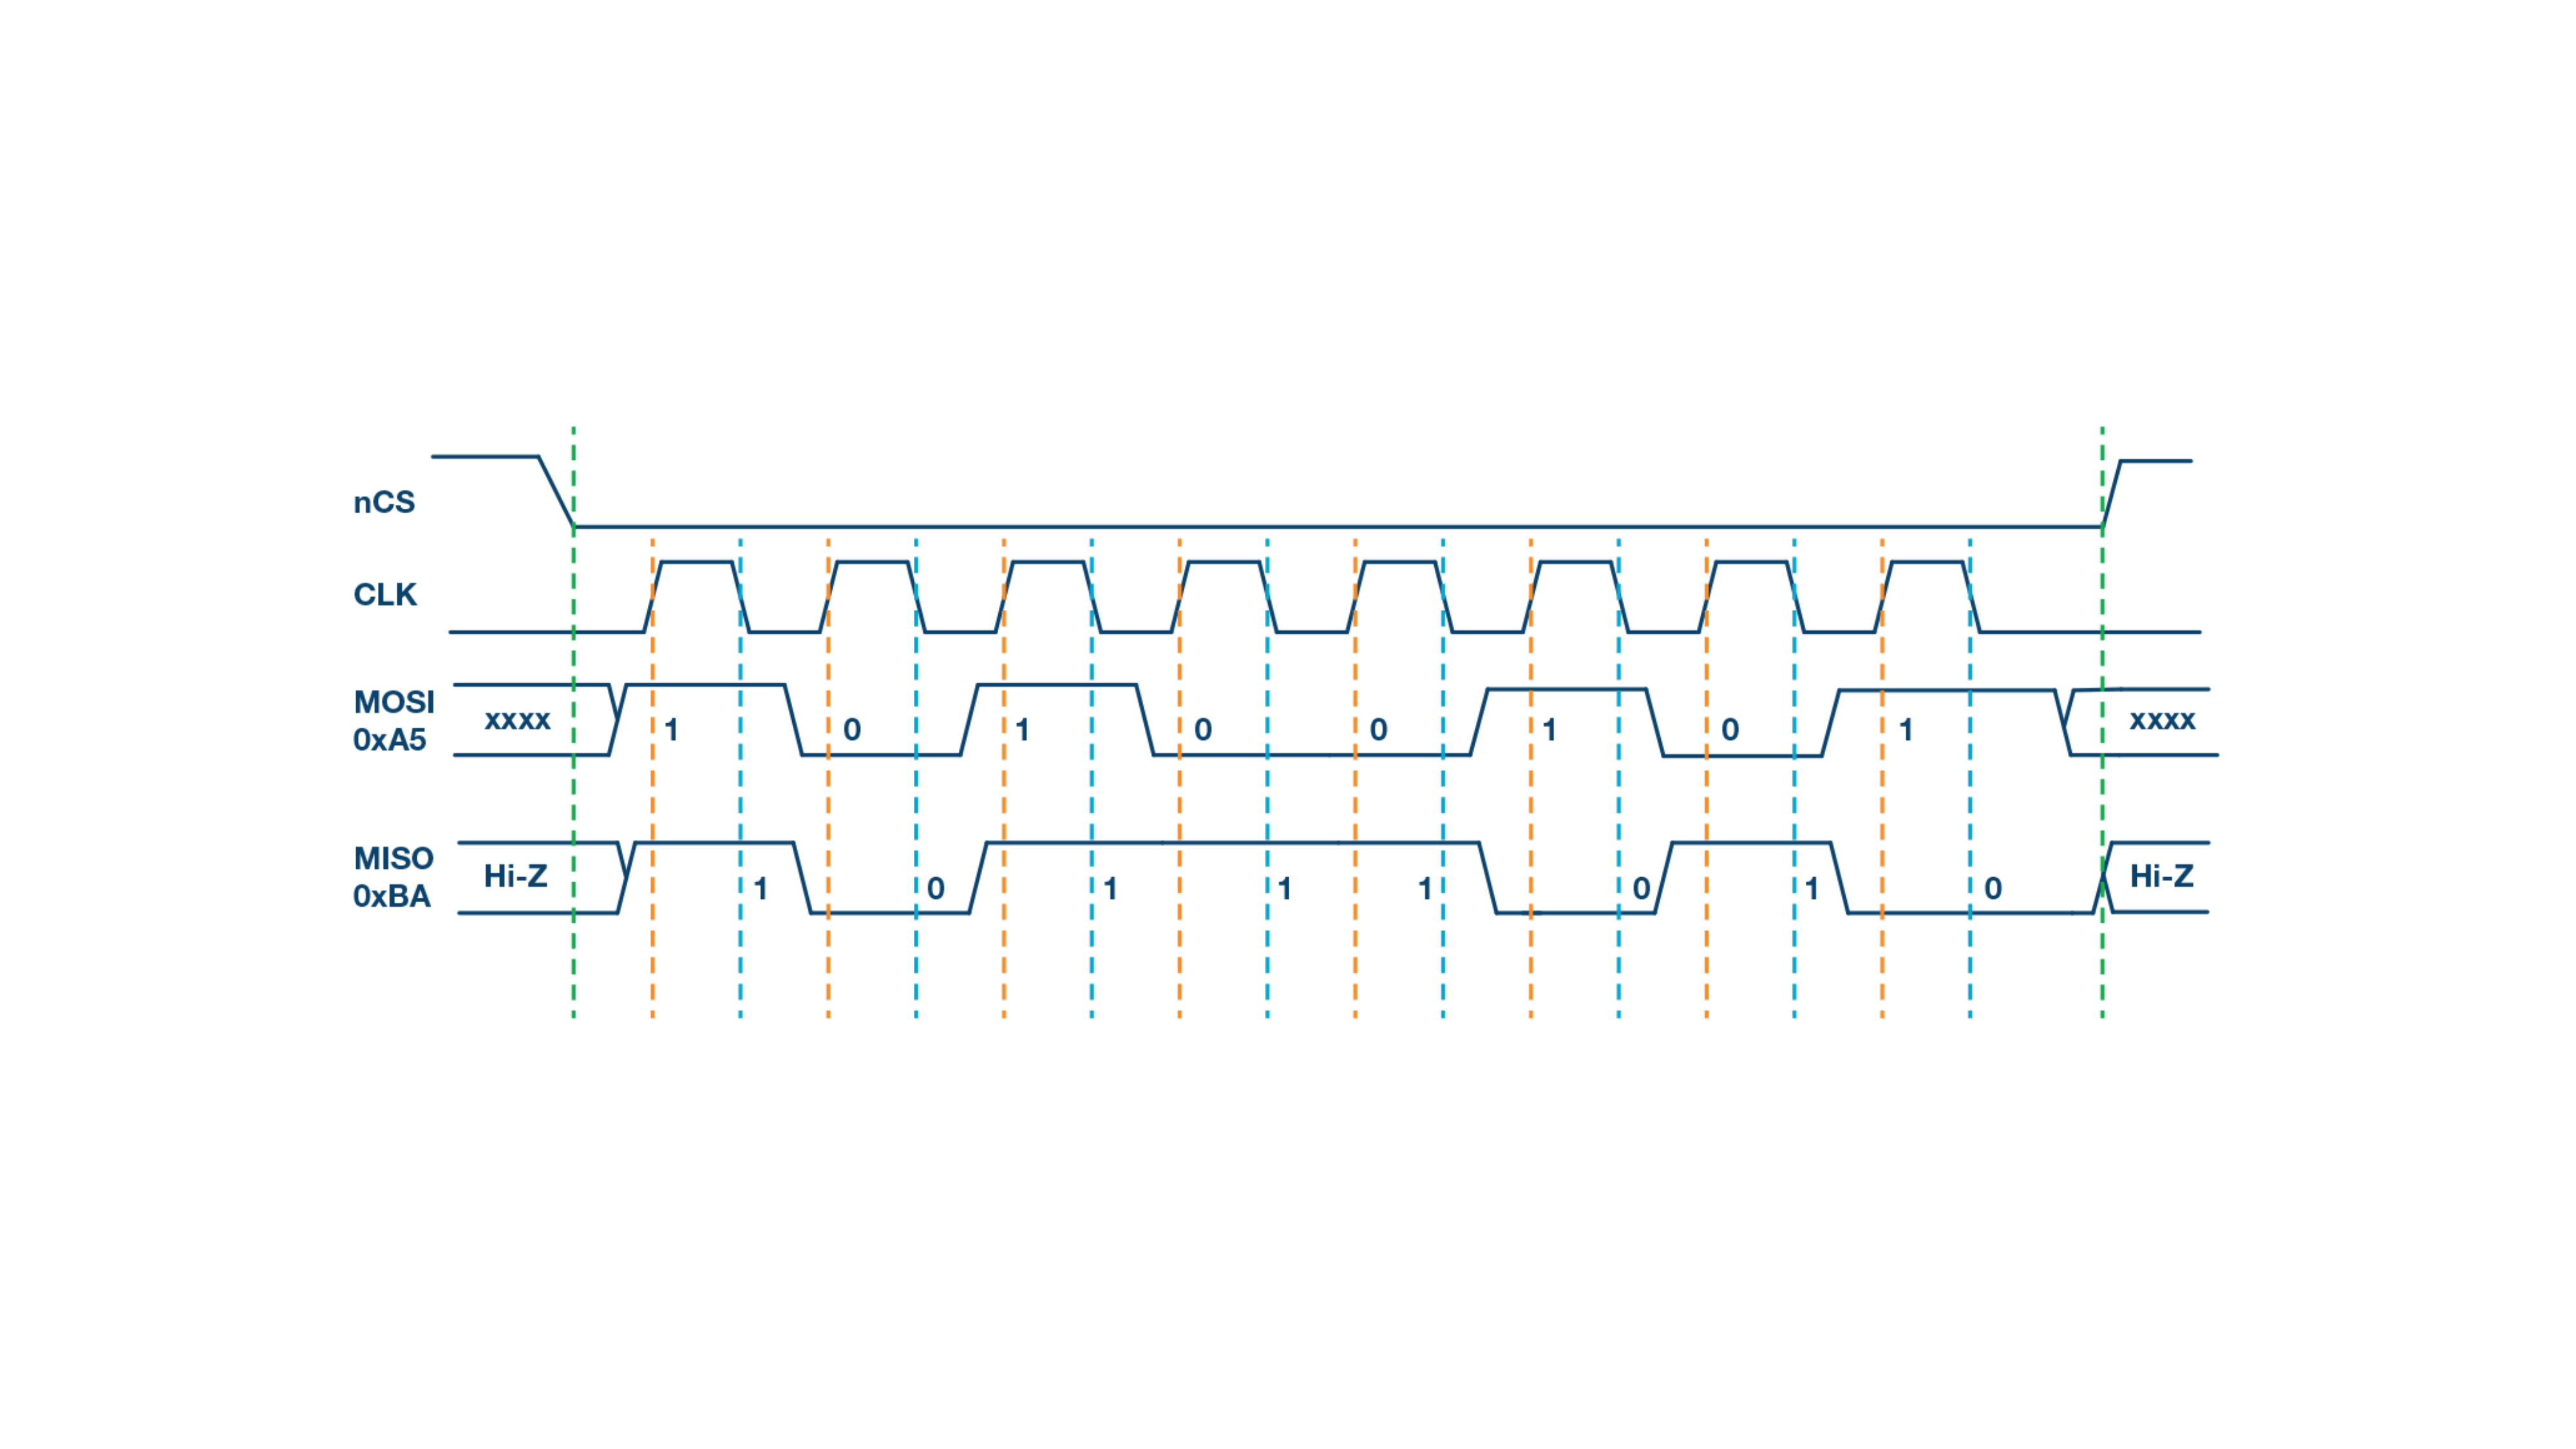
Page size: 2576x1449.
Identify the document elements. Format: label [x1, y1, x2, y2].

picture [336, 422, 2240, 1027]
